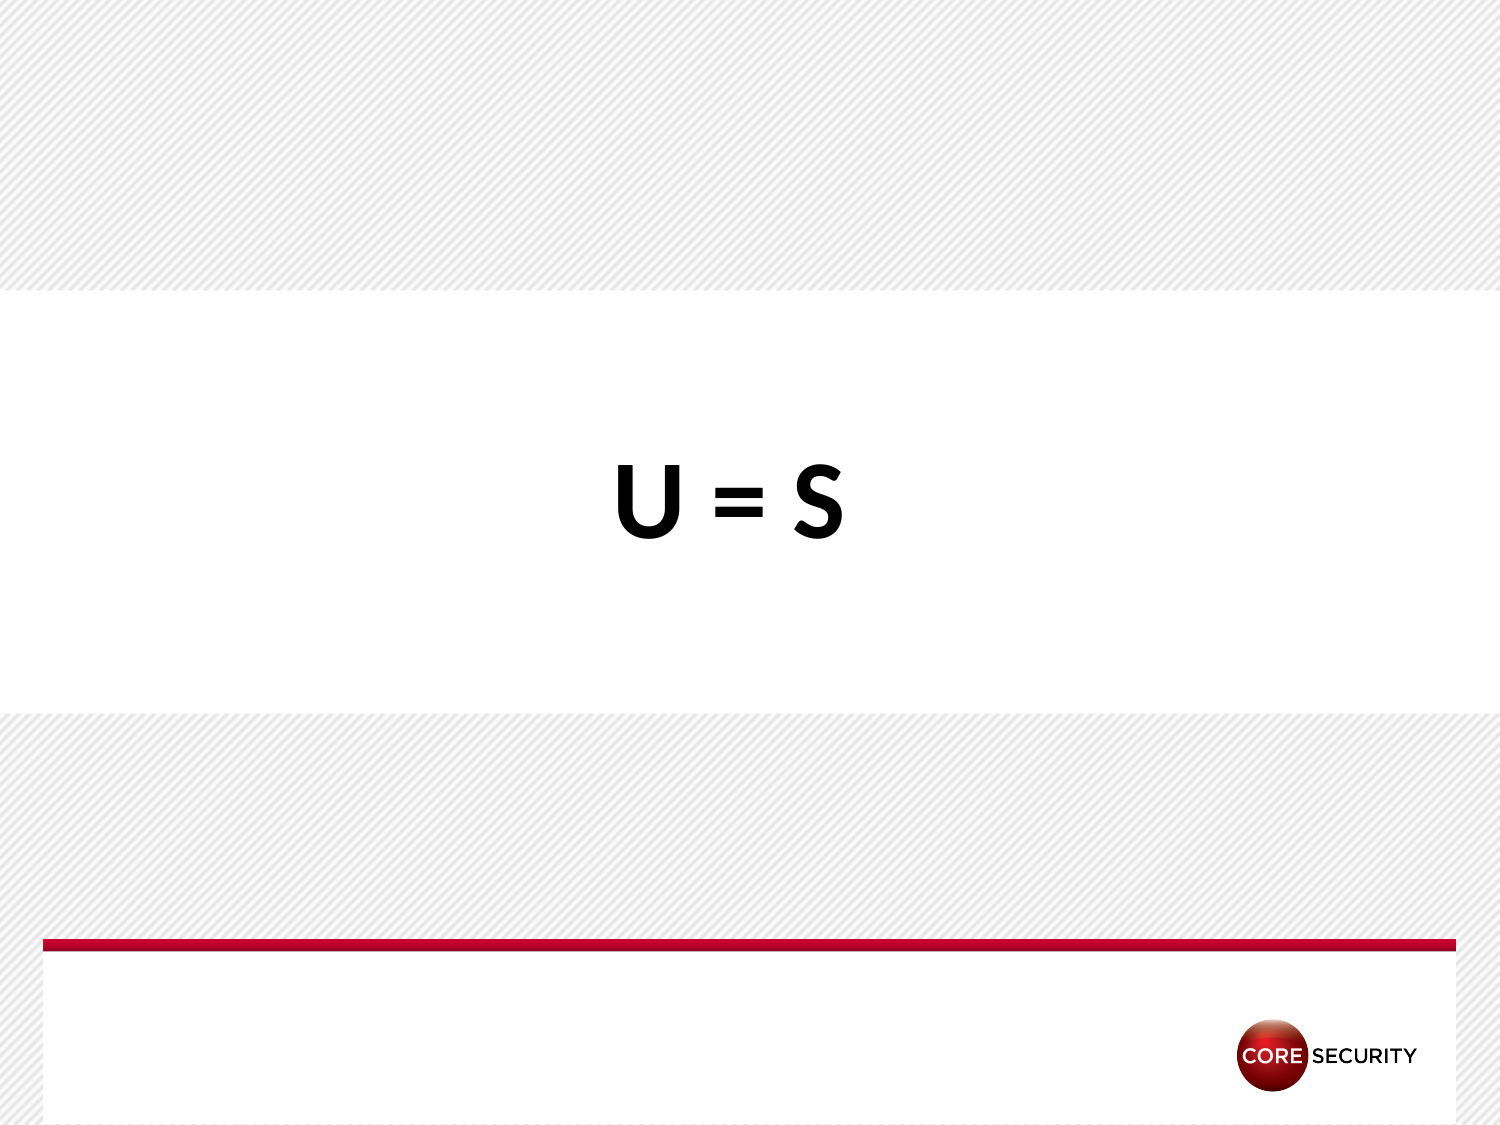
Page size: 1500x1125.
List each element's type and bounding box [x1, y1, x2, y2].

text_box [48, 418, 1399, 619]
picture [0, 0, 1500, 1125]
